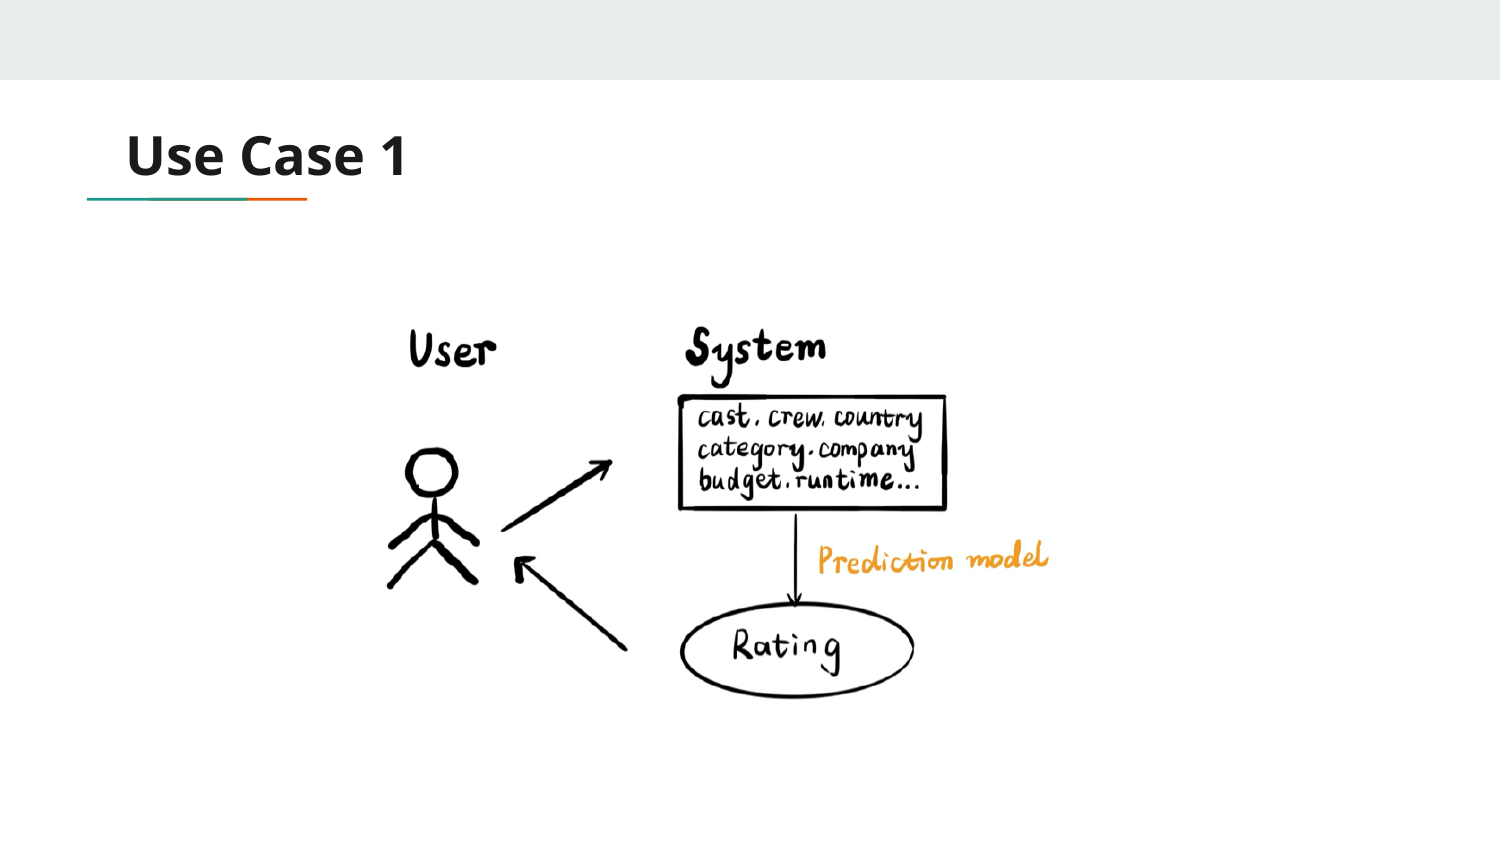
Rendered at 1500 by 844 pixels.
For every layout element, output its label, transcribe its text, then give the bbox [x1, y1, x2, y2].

title Use Case 1 [110, 106, 1372, 194]
picture [281, 249, 1134, 746]
